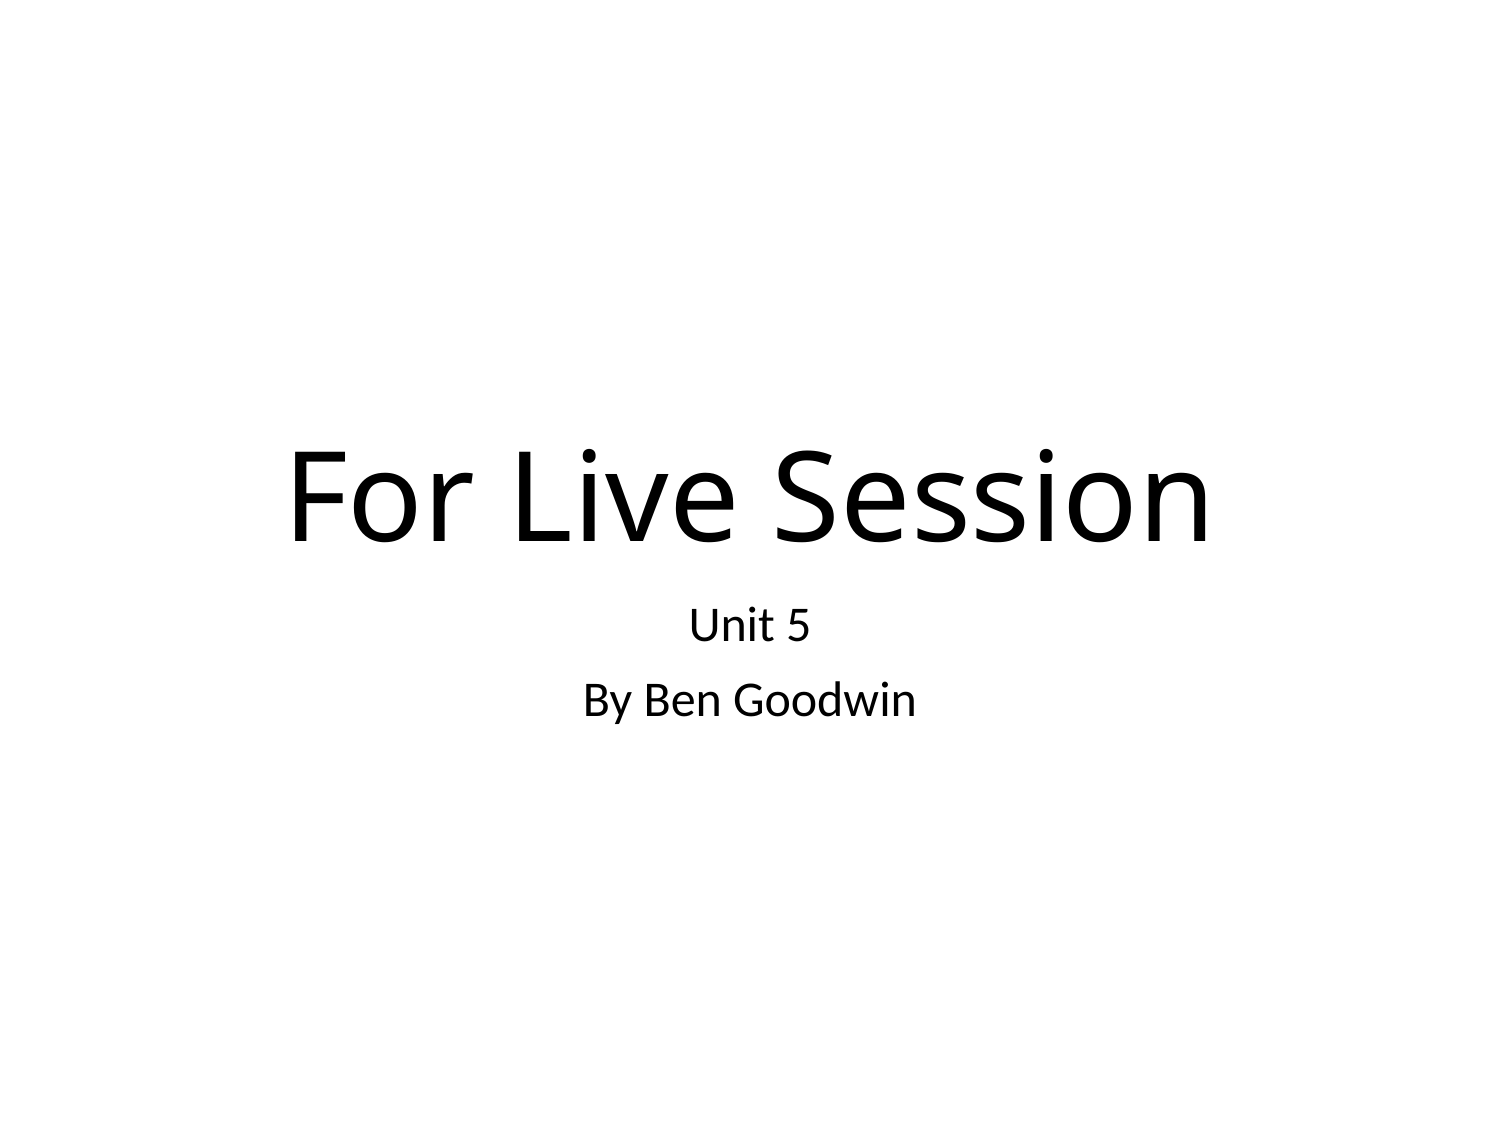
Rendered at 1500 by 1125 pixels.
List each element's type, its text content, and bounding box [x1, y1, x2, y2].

title For Live Session [112, 184, 1388, 576]
subtitle Unit 5 By Ben Goodwin [187, 590, 1313, 863]
